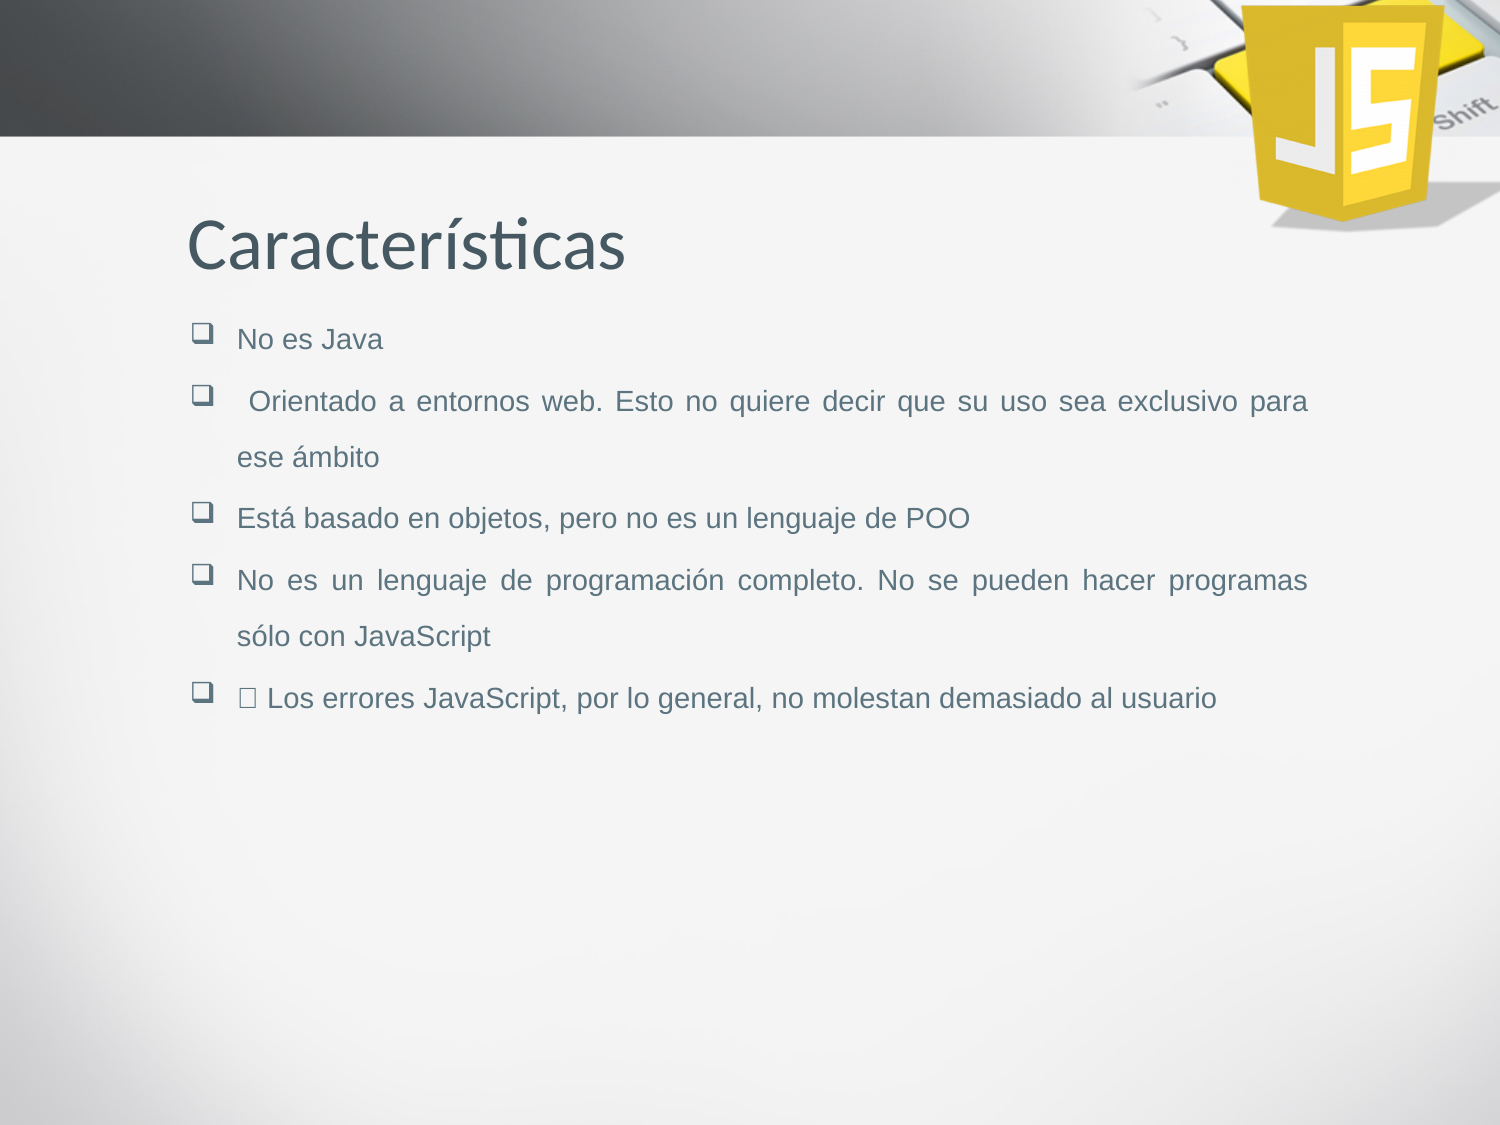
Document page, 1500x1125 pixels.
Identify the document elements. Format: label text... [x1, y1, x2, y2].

text_box Características [172, 187, 1272, 292]
text_box No es Java Orientado a entornos web. Esto no quiere decir que su uso sea exclusivo para ese ámbito Está basado en objetos, pero no es un lenguaje de POO No es un lenguaje de programación completo. No se pueden hacer programas sólo con JavaScript  Los errores JavaScript, por lo general, no molestan demasiado al usuario [174, 291, 1325, 975]
picture [0, 0, 1500, 1125]
